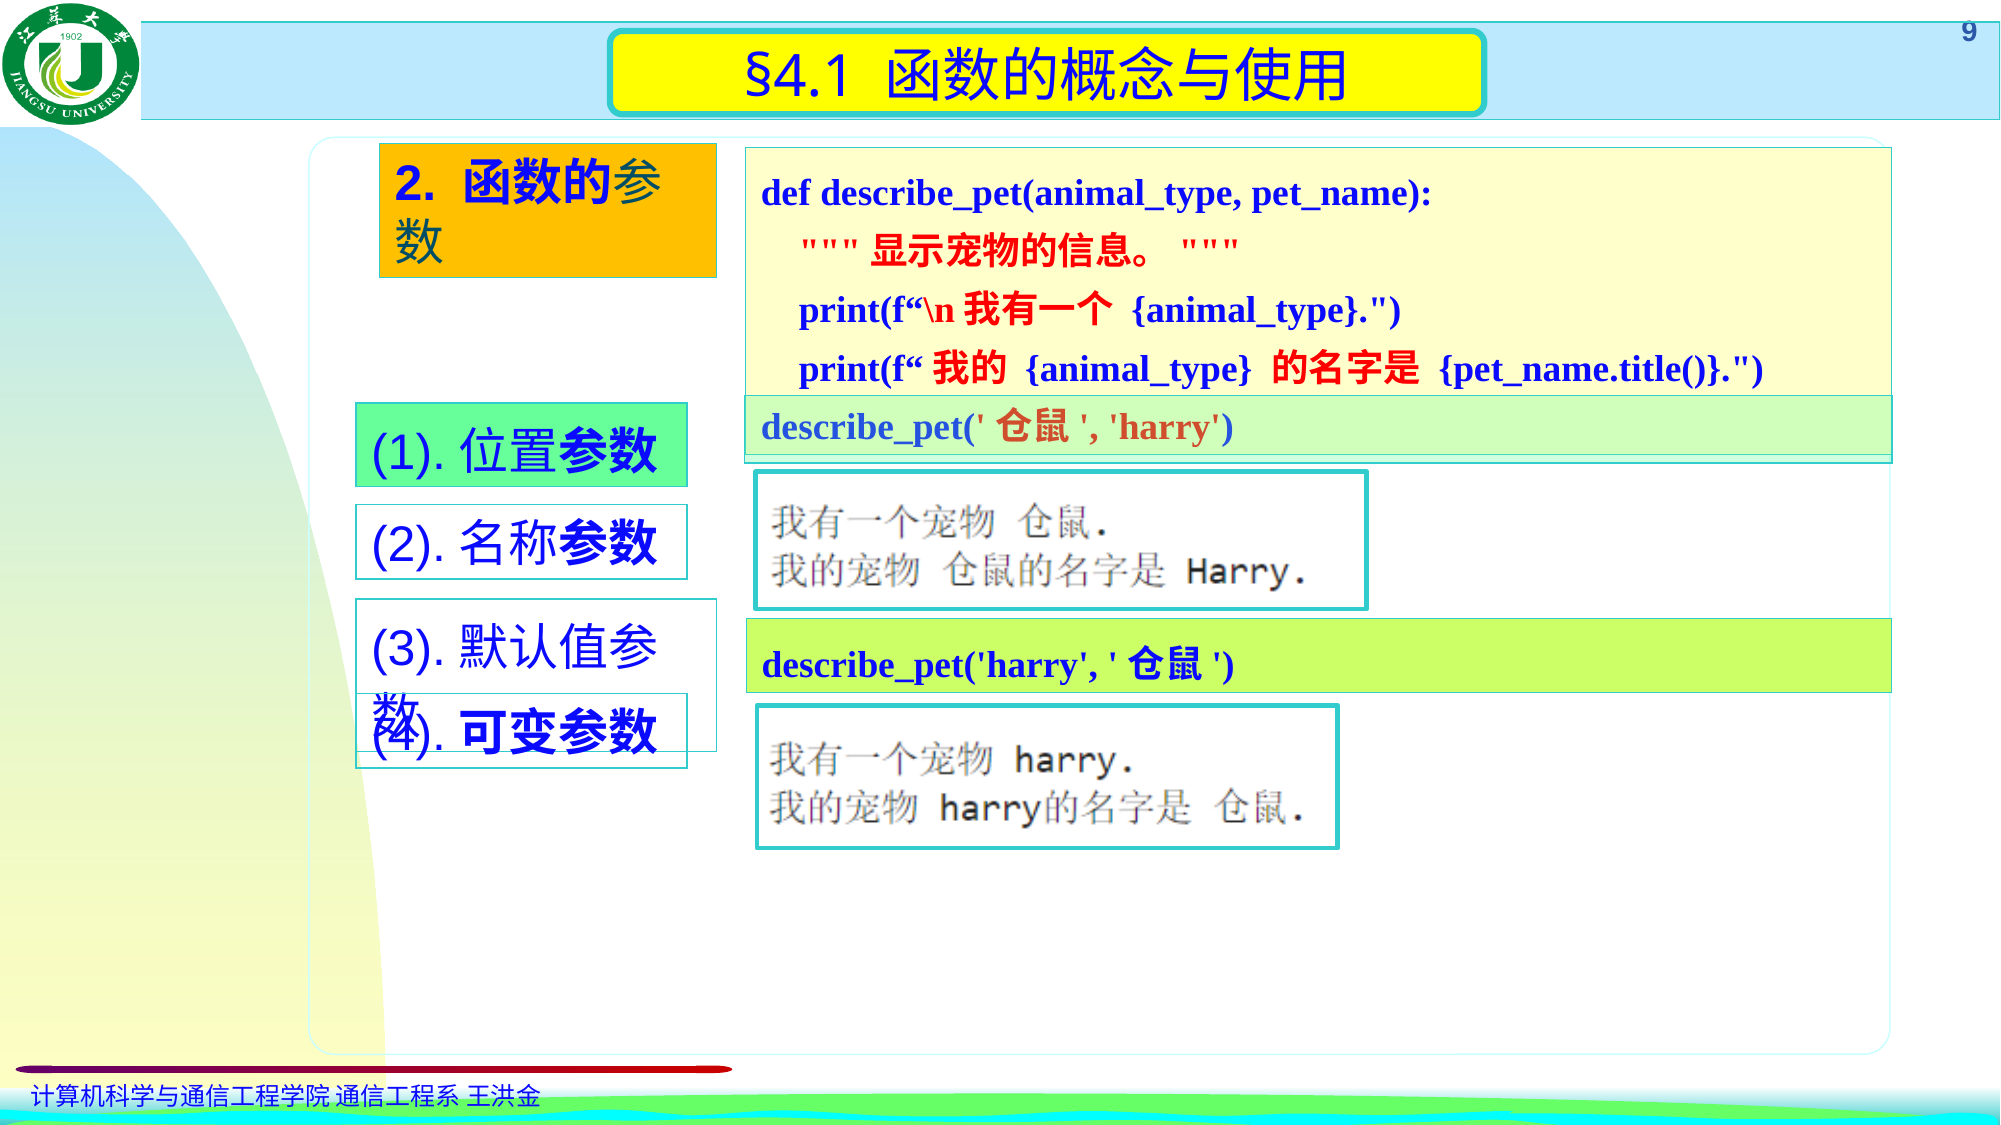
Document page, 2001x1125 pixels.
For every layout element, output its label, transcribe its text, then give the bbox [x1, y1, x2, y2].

text_box §4.1 函数的概念与使用 [609, 30, 1485, 115]
text_box (1).位置参数 [356, 402, 687, 487]
picture [757, 473, 1365, 607]
text_box [744, 395, 1892, 463]
text_box def describe_pet(animal_type, pet_name): """显示宠物的信息。""" print(f“\n我有一个 {animal_type}.") print(f“我的 {animal_type} 的名字是 {pet_name.title()}.") describe_pet('仓鼠', 'harry') [745, 147, 1892, 395]
picture [0, 1, 141, 127]
text_box describe_pet('harry', '仓鼠') [746, 618, 1892, 693]
text_box 2. 函数的参数 [379, 143, 717, 278]
text_box (3).默认值参数 [356, 598, 717, 752]
picture [759, 707, 1336, 847]
text_box (4).可变参数 [356, 693, 687, 769]
text_box (2).名称参数 [356, 504, 687, 580]
